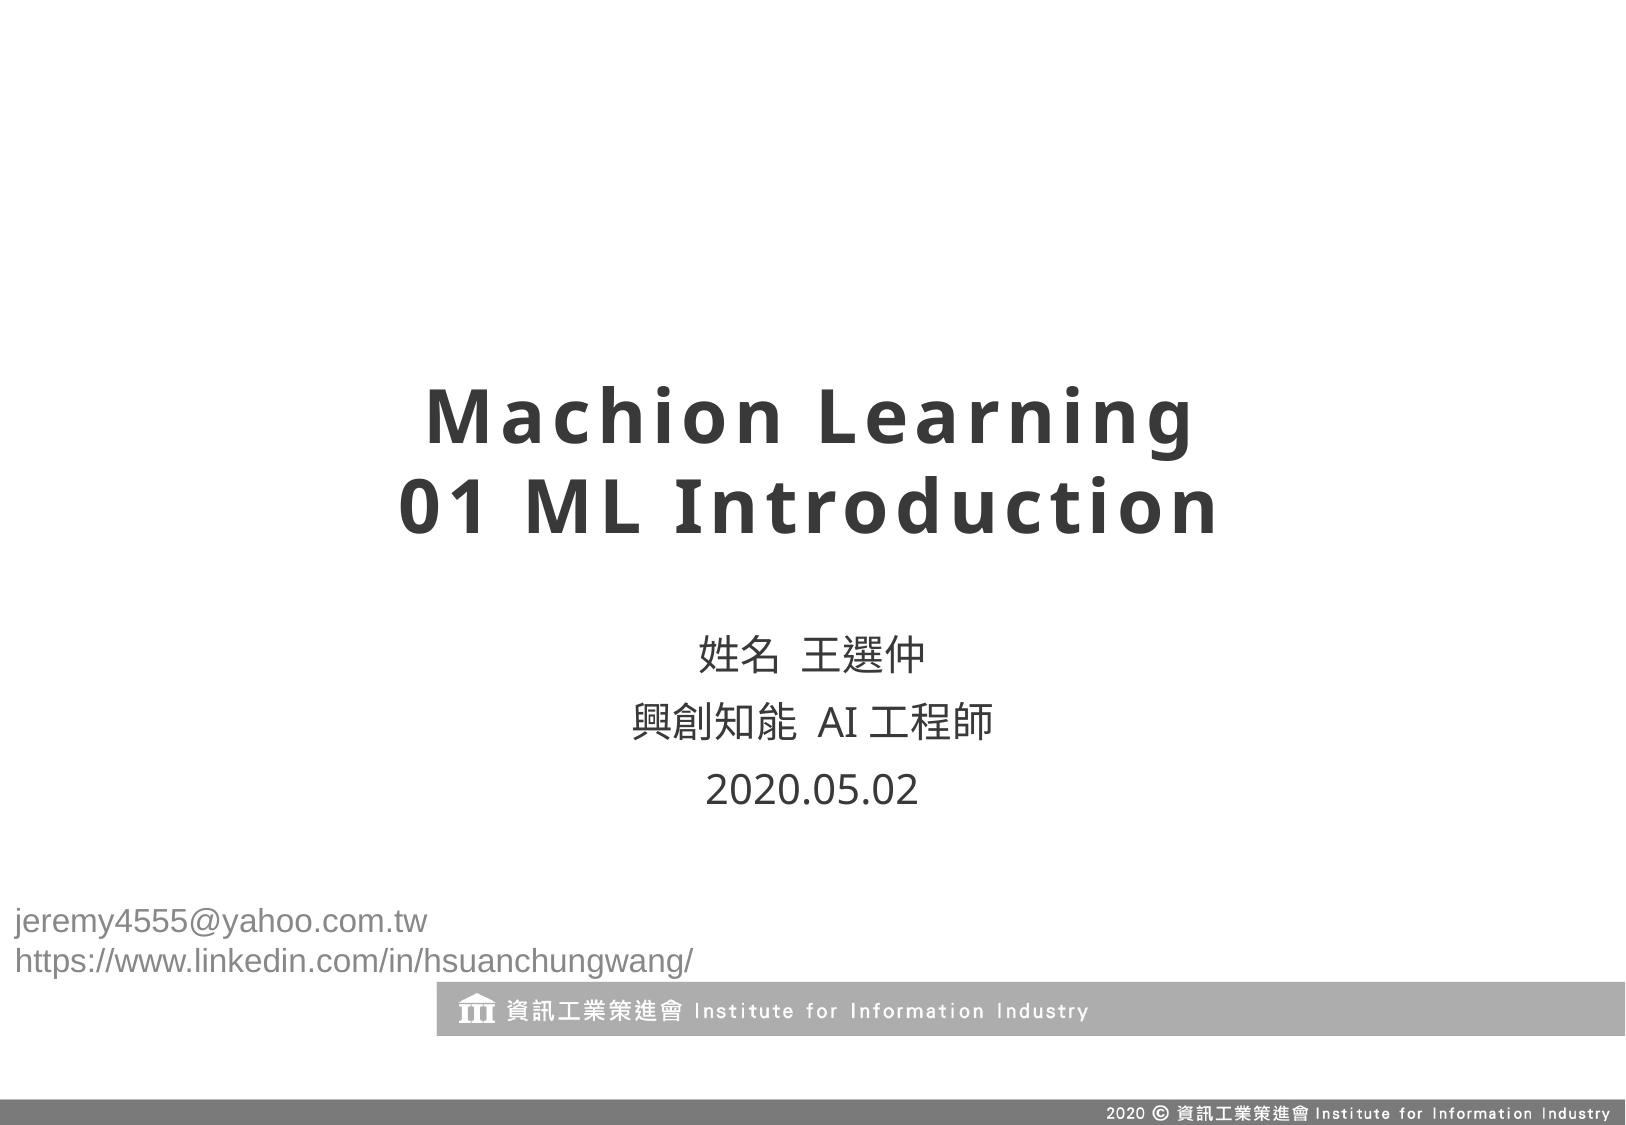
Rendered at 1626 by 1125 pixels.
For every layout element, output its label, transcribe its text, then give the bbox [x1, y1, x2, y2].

text_box jeremy4555@yahoo.com.tw https://www.linkedin.com/in/hsuanchungwang/ [0, 891, 905, 987]
picture [0, 0, 1626, 1125]
title Machion Learning 01 ML Introduction [103, 444, 1522, 563]
subtitle 姓名 王選仲 興創知能 AI工程師 2020.05.02 [221, 621, 1404, 799]
